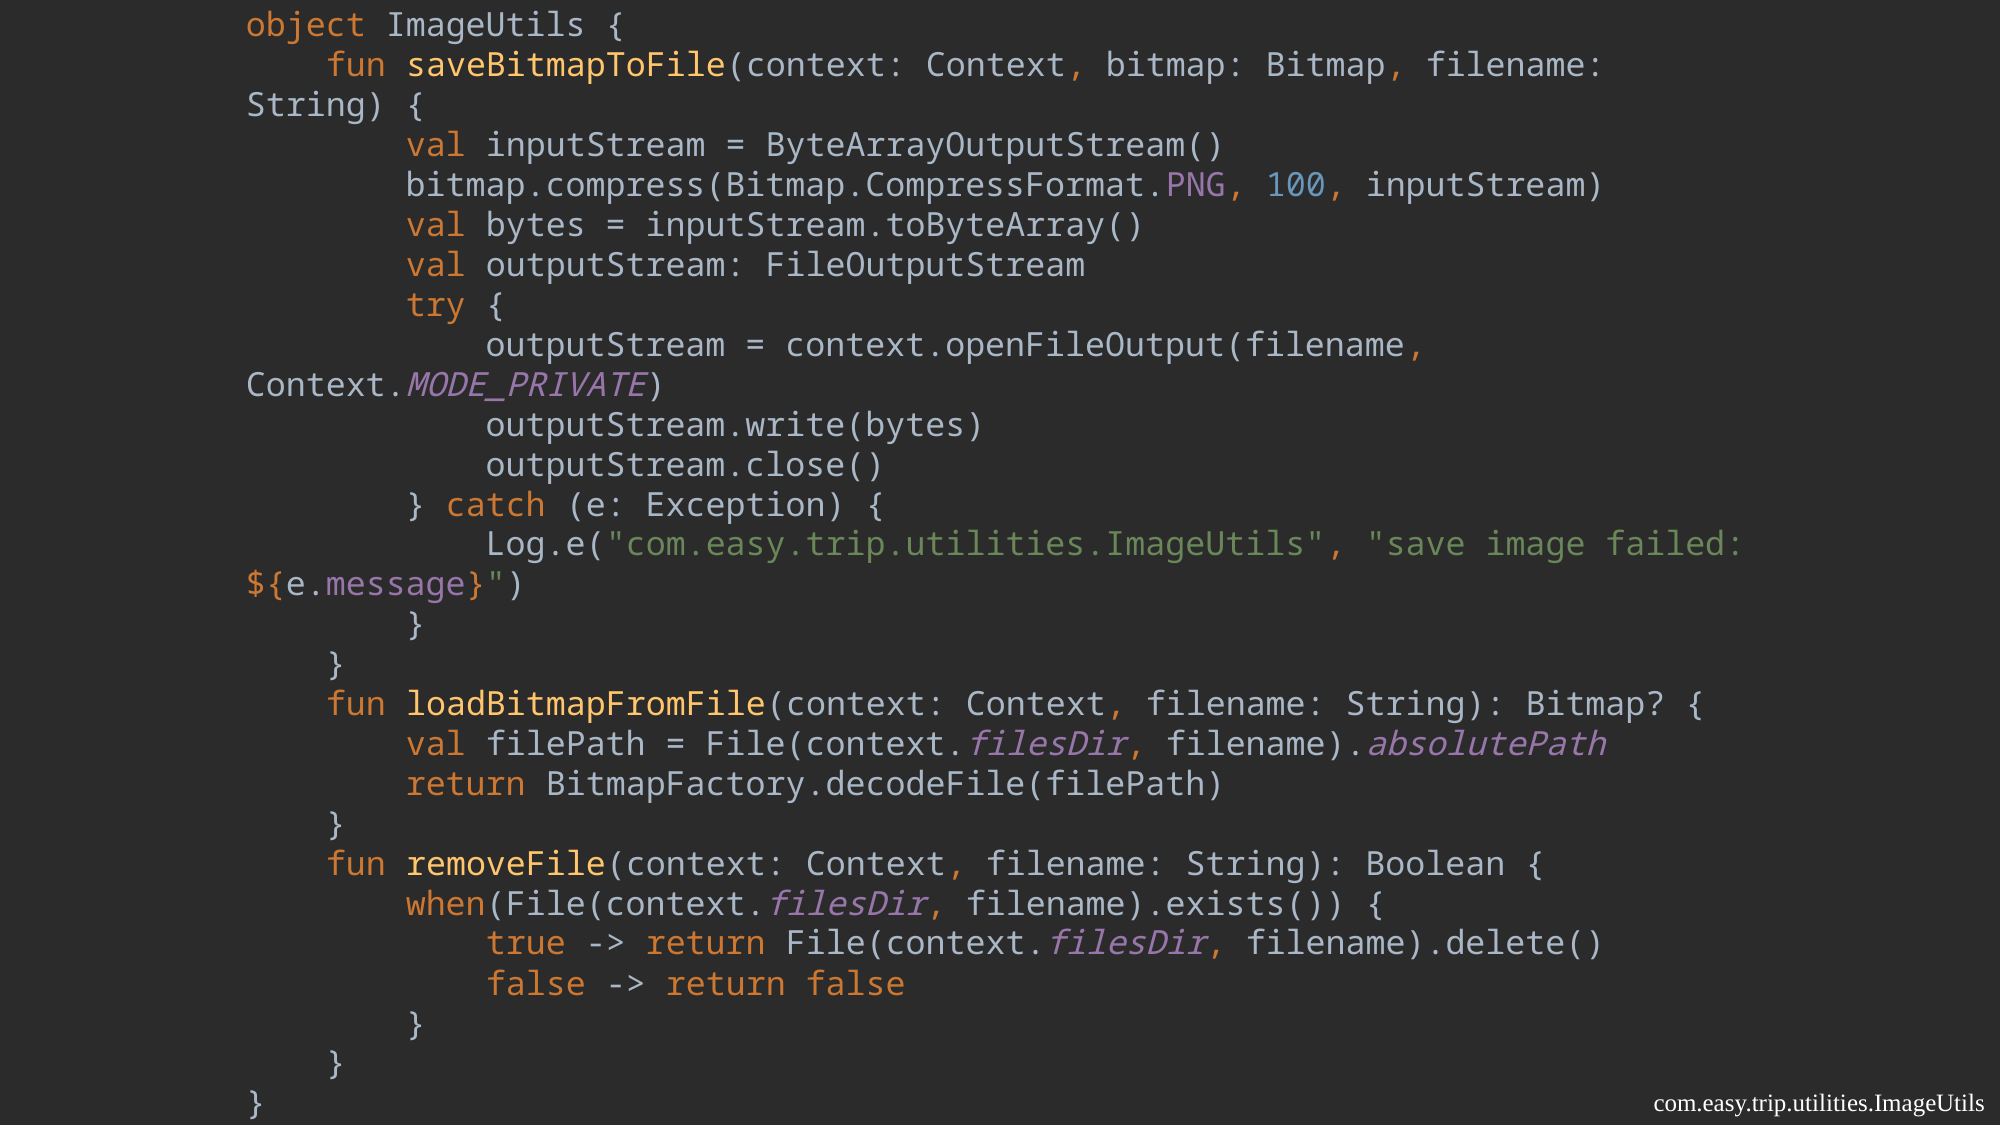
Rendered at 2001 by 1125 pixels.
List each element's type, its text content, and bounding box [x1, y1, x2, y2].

text_box com.easy.trip.utilities.ImageUtils [1419, 1079, 2000, 1125]
text_box object ImageUtils { fun saveBitmapToFile(context: Context, bitmap: Bitmap, filename: String) { val inputStream = ByteArrayOutputStream() bitmap.compress(Bitmap.CompressFormat.PNG, 100, inputStream) val bytes = inputStream.toByteArray() val outputStream: FileOutputStream try { outputStream = context.openFileOutput(filename, Context.MODE_PRIVATE) outputStream.write(bytes) outputStream.close() } catch (e: Exception) { Log.e("com.easy.trip.utilities.ImageUtils", "save image failed: ${e.message}") } } fun loadBitmapFromFile(context: Context, filename: String): Bitmap? { val filePath = File(context.filesDir, filename).absolutePath return BitmapFactory.decodeFile(filePath) } fun removeFile(context: Context, filename: String): Boolean { when(File(context.filesDir, filename).exists()) { true -> return File(context.filesDir, filename).delete() false -> return false } } } [230, 0, 1770, 1125]
